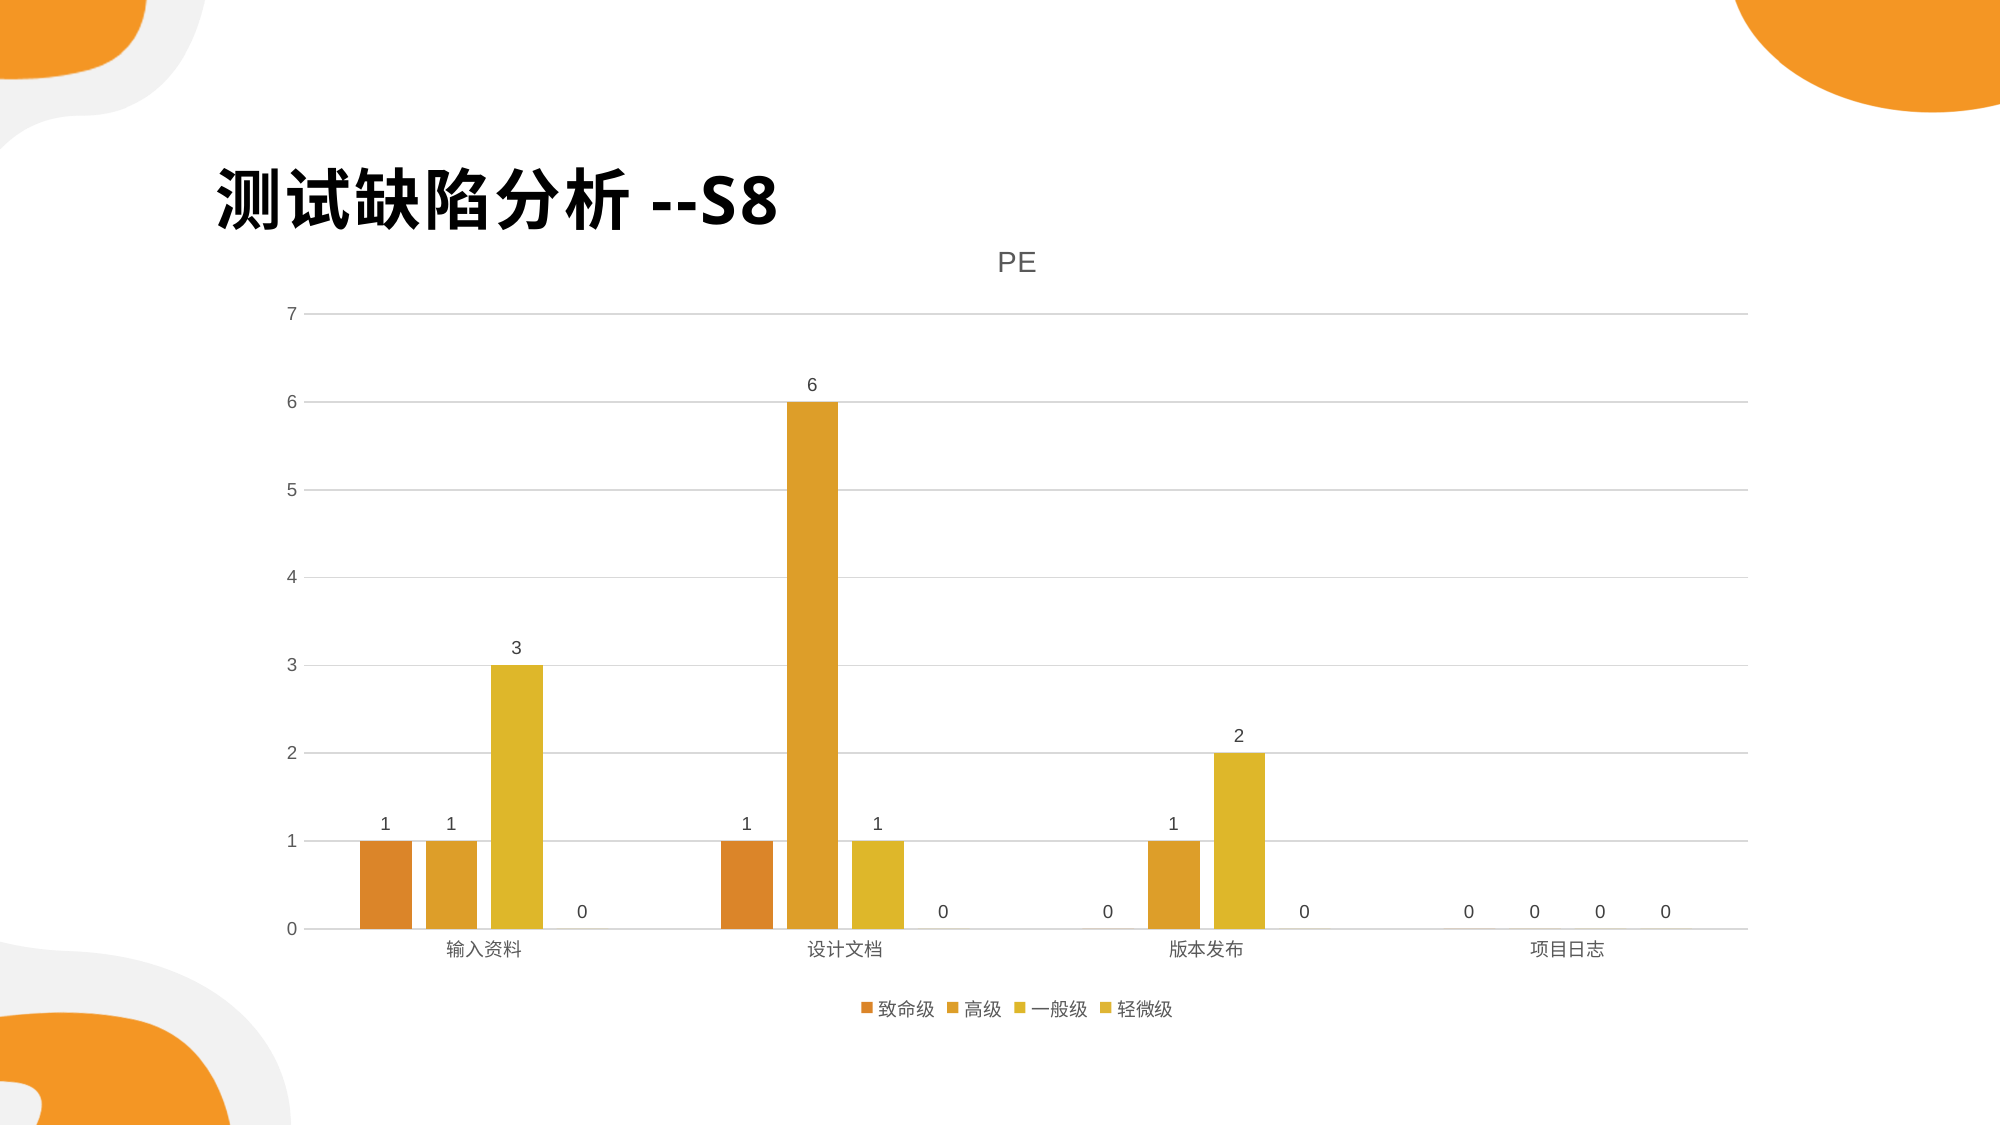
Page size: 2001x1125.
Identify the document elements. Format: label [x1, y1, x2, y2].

chart [256, 212, 1779, 1027]
picture [0, 0, 2000, 1125]
